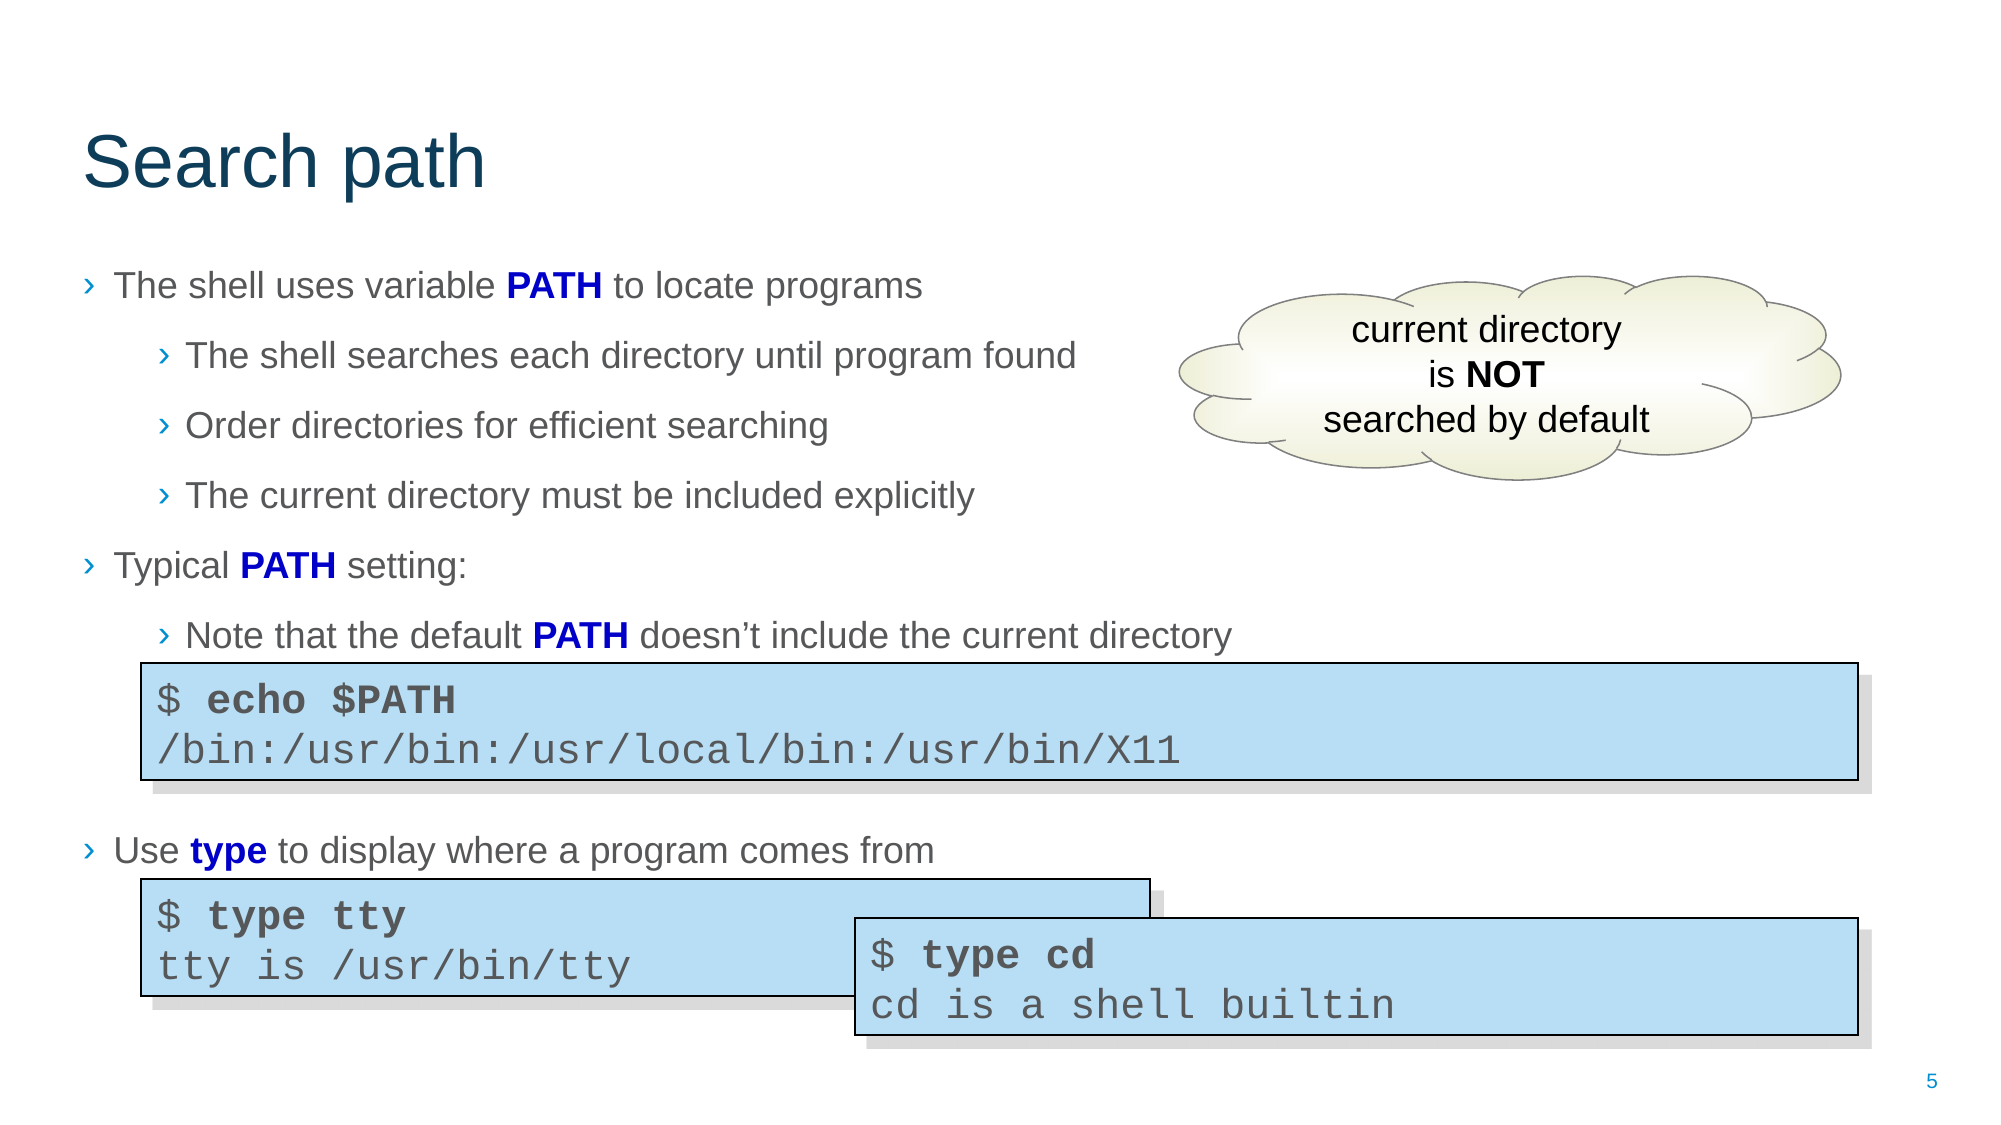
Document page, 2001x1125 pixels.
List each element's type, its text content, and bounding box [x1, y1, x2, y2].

text_box $ echo $PATH /bin:/usr/bin:/usr/local/bin:/usr/bin/X11 [140, 663, 1858, 781]
list The shell uses variable PATH to locate programs The shell searches each directory until program found Order directories for efficient searching The current directory must be included explicitly Typical PATH setting: Note that the default PATH doesn’t include the current directory Use type to display where a program comes from [67, 253, 1939, 1000]
text_box $ type cd cd is a shell builtin [854, 918, 1858, 1035]
text_box current directory is NOT searched by default [1179, 276, 1841, 481]
title Search path [67, 20, 1565, 210]
text_box $ type tty tty is /usr/bin/tty [140, 879, 1150, 996]
